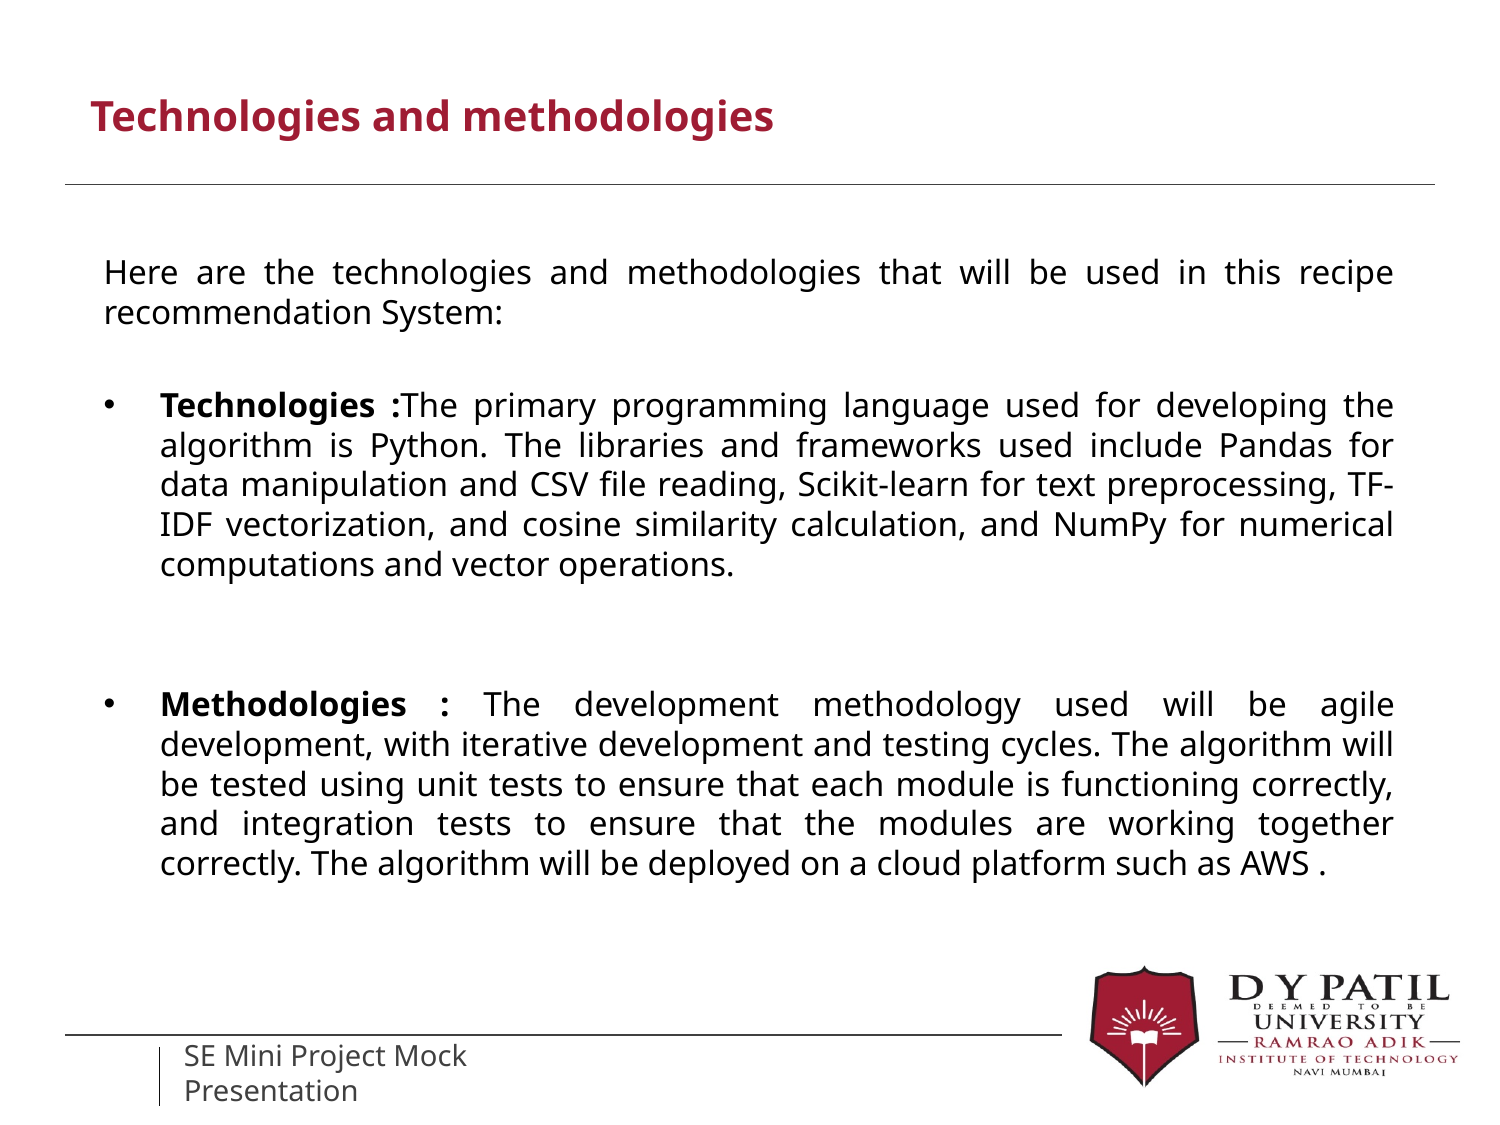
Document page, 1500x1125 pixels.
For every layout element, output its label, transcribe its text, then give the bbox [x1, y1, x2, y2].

list Here are the technologies and methodologies that will be used in this recipe recommendation System: Technologies :The primary programming language used for developing the algorithm is Python. The libraries and frameworks used include Pandas for data manipulation and CSV file reading, Scikit-learn for text preprocessing, TF-IDF vectorization, and cosine similarity calculation, and NumPy for numerical computations and vector operations. Methodologies : The development methodology used will be agile development, with iterative development and testing cycles. The algorithm will be tested using unit tests to ensure that each module is functioning correctly, and integration tests to ensure that the modules are working together correctly. The algorithm will be deployed on a cloud platform such as AWS . [88, 243, 1412, 906]
picture [1062, 940, 1500, 1125]
title Technologies and methodologies [74, 44, 1426, 185]
footer SE Mini Project Mock Presentation [168, 1042, 644, 1103]
